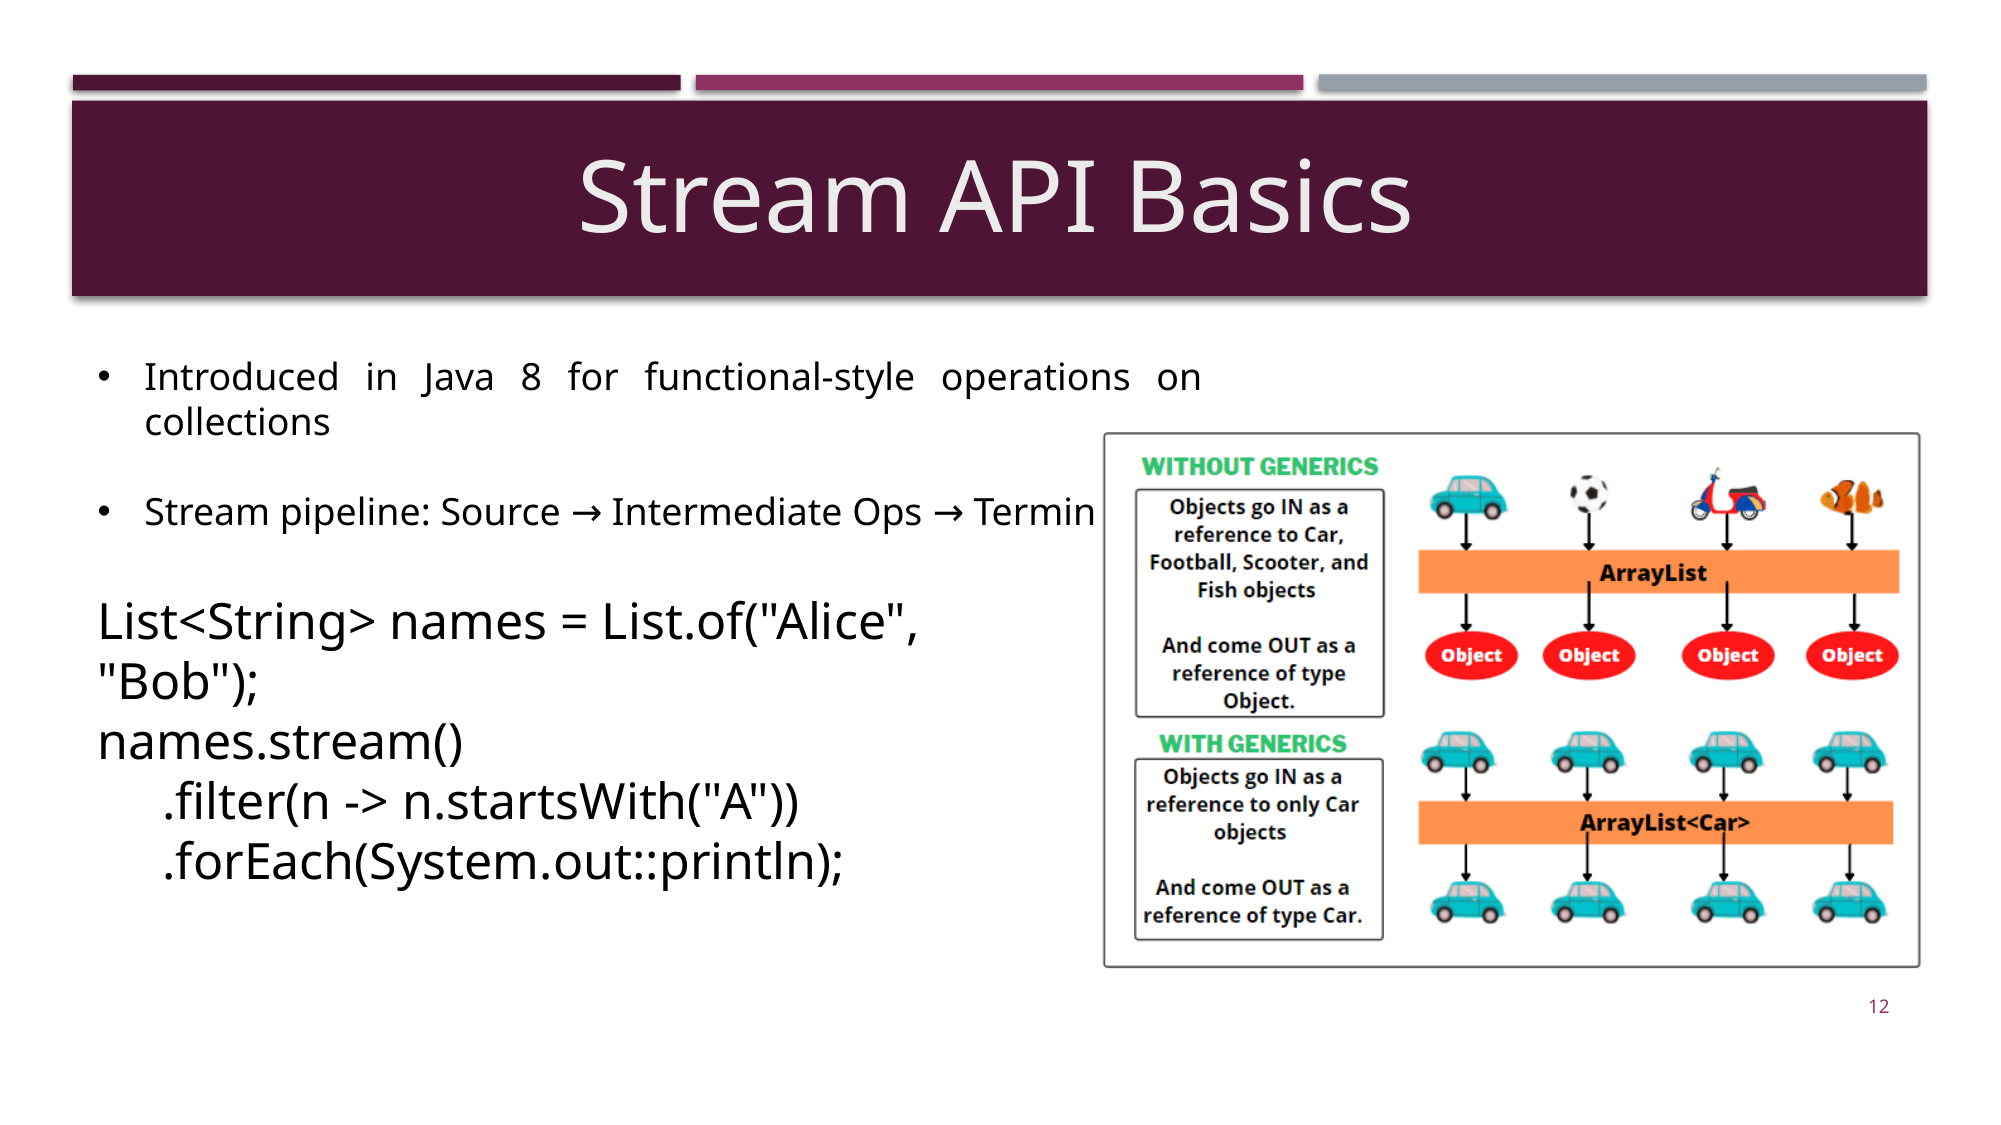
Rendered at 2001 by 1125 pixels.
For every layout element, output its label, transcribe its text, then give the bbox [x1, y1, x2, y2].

picture [1093, 421, 1930, 978]
text_box List<String> names = List.of("Alice", "Bob"); names.stream() .filter(n -> n.startsWith("A")) .forEach(System.out::println); [82, 581, 1083, 897]
slide_number 12 [1732, 987, 1905, 1037]
text_box Stream API Basics [76, 124, 1917, 260]
text_box Introduced in Java 8 for functional-style operations on collections Stream pipeline: Source → Intermediate Ops → Terminal Op [82, 345, 1218, 541]
